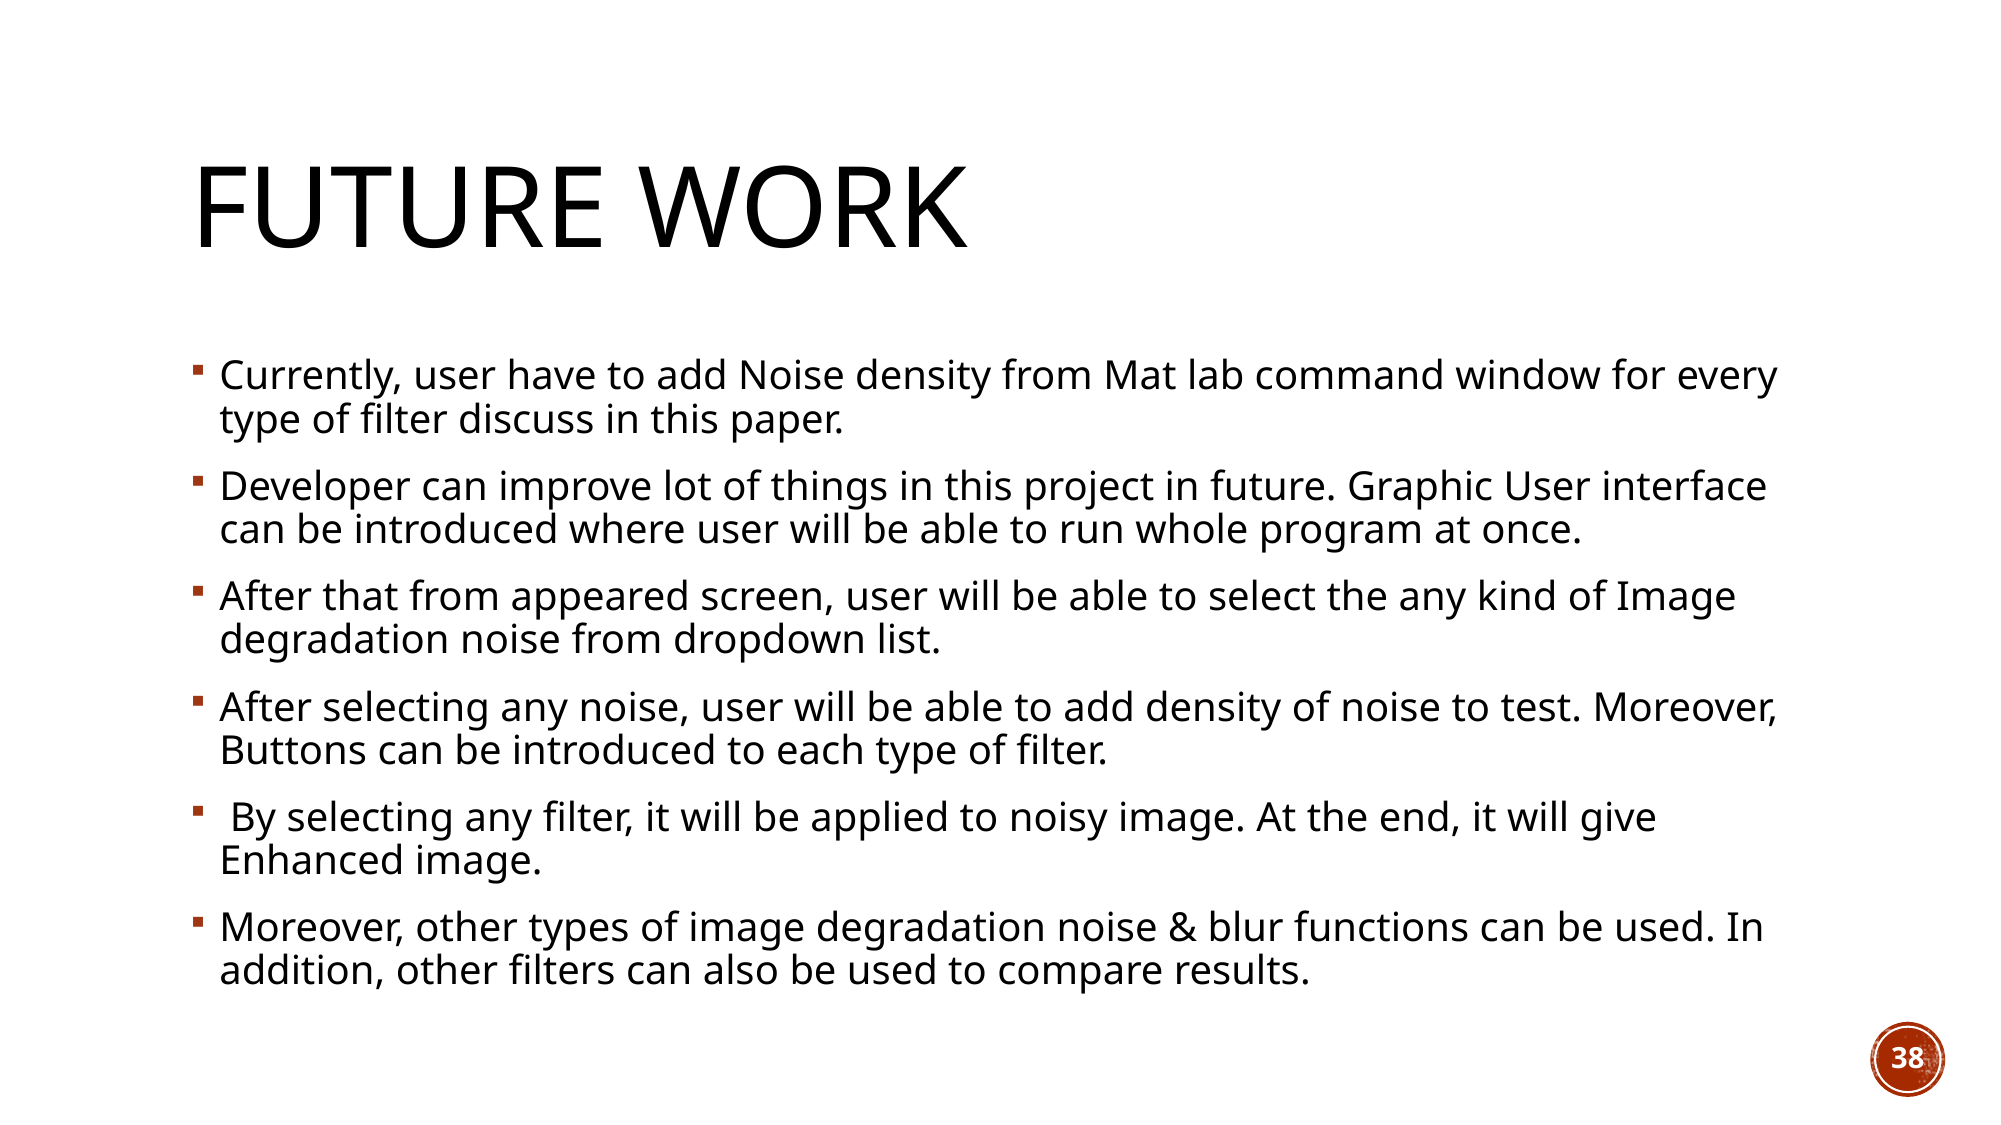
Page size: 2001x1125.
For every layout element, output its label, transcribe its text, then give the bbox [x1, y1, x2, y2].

title Future work [175, 79, 1826, 344]
slide_number 38 [1855, 1028, 1961, 1089]
list Currently, user have to add Noise density from Mat lab command window for every type of filter discuss in this paper. Developer can improve lot of things in this project in future. Graphic User interface can be introduced where user will be able to run whole program at once. After that from appeared screen, user will be able to select the any kind of Image degradation noise from dropdown list. After selecting any noise, user will be able to add density of noise to test. Moreover, Buttons can be introduced to each type of filter. By selecting any filter, it will be applied to noisy image. At the end, it will give Enhanced image. Moreover, other types of image degradation noise & blur functions can be used. In addition, other filters can also be used to compare results. [175, 348, 1826, 1013]
